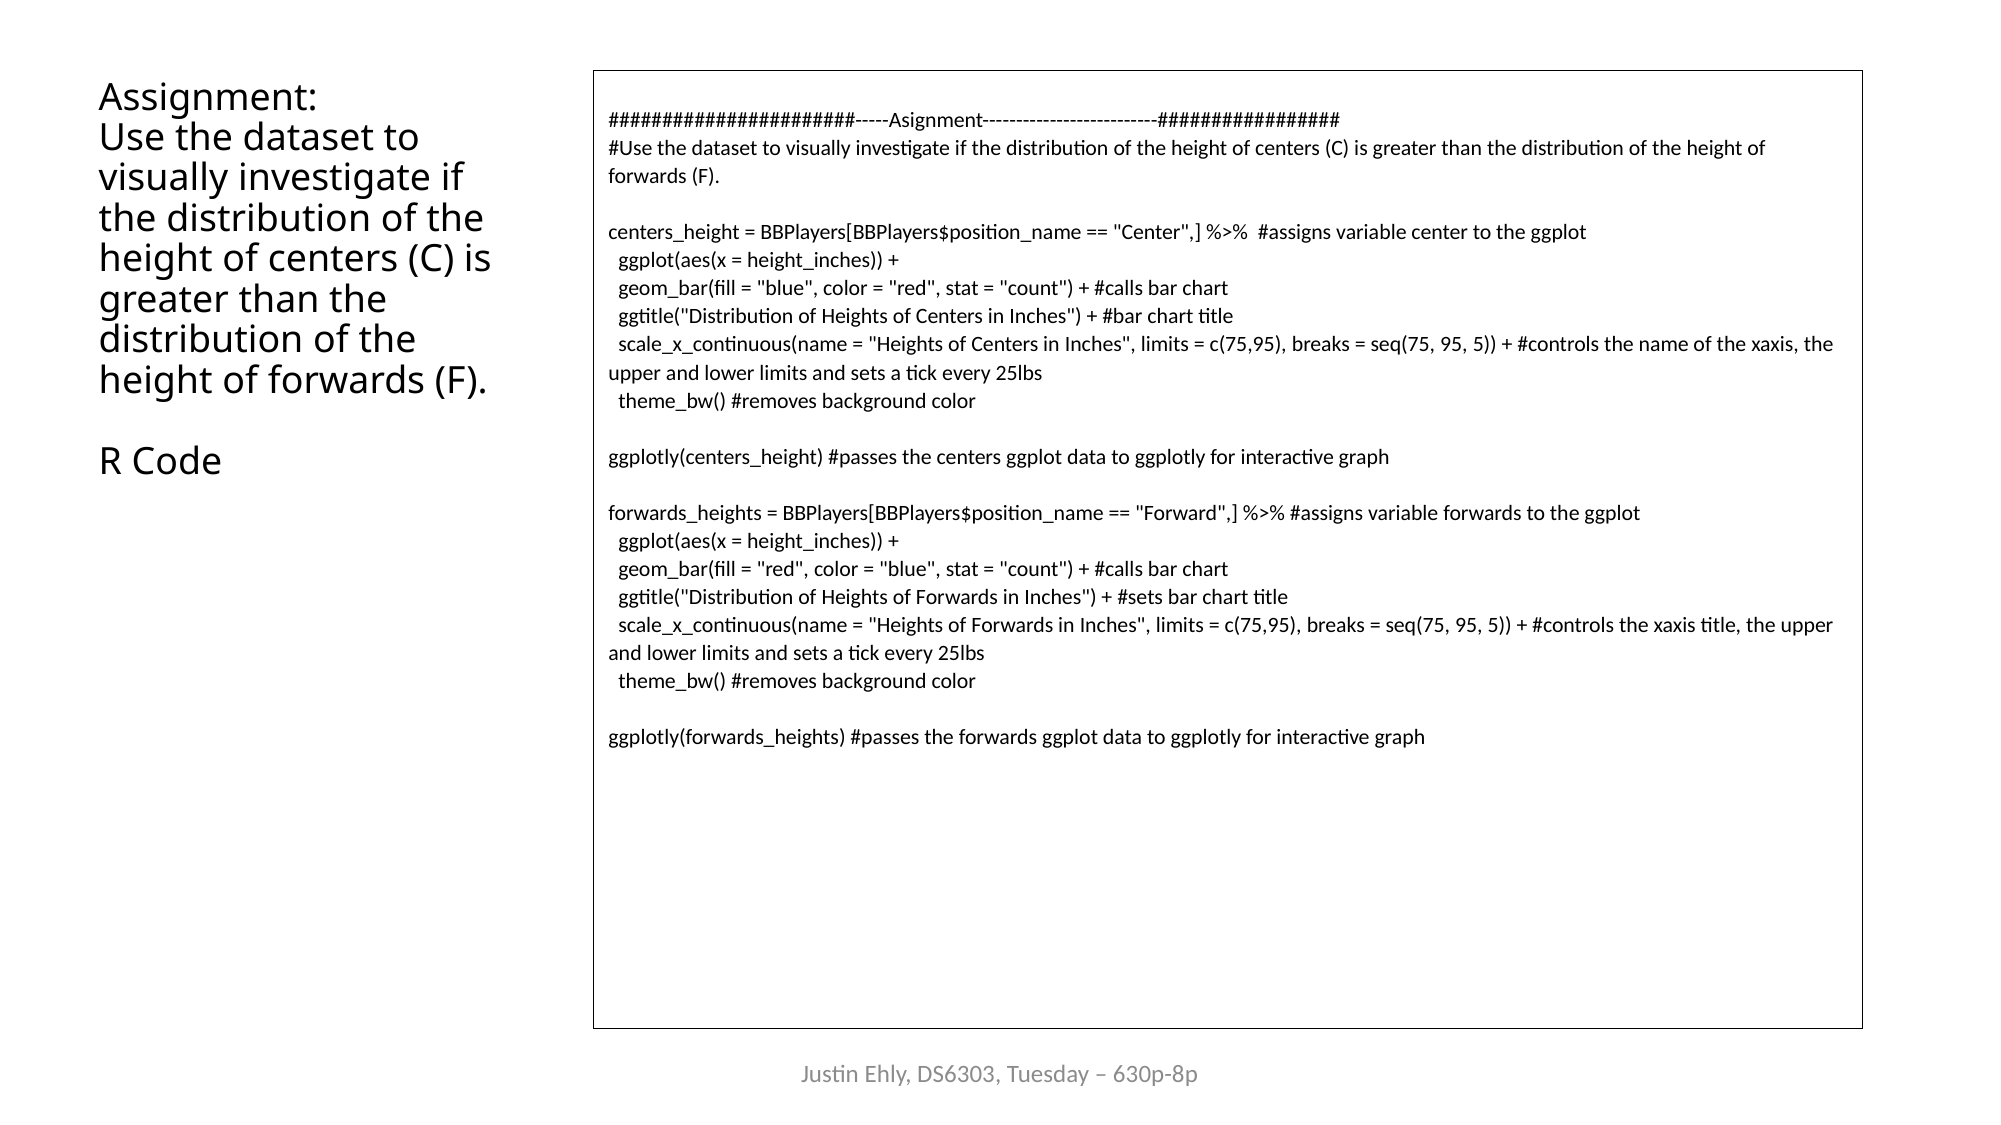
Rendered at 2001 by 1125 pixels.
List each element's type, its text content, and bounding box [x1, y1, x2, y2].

title Assignment: Use the dataset to visually investigate if the distribution of the height of centers (C) is greater than the distribution of the height of forwards (F). R Code [83, 70, 514, 562]
footer Justin Ehly, DS6303, Tuesday – 630p-8p [662, 1042, 1338, 1103]
list #######################-----Asignment--------------------------################# #Use the dataset to visually investigate if the distribution of the height of centers (C) is greater than the distribution of the height of forwards (F). centers_height = BBPlayers[BBPlayers$position_name == "Center",] %>% #assigns variable center to the ggplot ggplot(aes(x = height_inches)) + geom_bar(fill = "blue", color = "red", stat = "count") + #calls bar chart ggtitle("Distribution of Heights of Centers in Inches") + #bar chart title scale_x_continuous(name = "Heights of Centers in Inches", limits = c(75,95), breaks = seq(75, 95, 5)) + #controls the name of the xaxis, the upper and lower limits and sets a tick every 25lbs theme_bw() #removes background color ggplotly(centers_height) #passes the centers ggplot data to ggplotly for interactive graph forwards_heights = BBPlayers[BBPlayers$position_name == "Forward",] %>% #assigns variable forwards to the ggplot ggplot(aes(x = height_inches)) + geom_bar(fill = "red", color = "blue", stat = "count") + #calls bar chart ggtitle("Distribution of Heights of Forwards in Inches") + #sets bar chart title scale_x_continuous(name = "Heights of Forwards in Inches", limits = c(75,95), breaks = seq(75, 95, 5)) + #controls the xaxis title, the upper and lower limits and sets a tick every 25lbs theme_bw() #removes background color ggplotly(forwards_heights) #passes the forwards ggplot data to ggplotly for interactive graph [593, 70, 1863, 1029]
